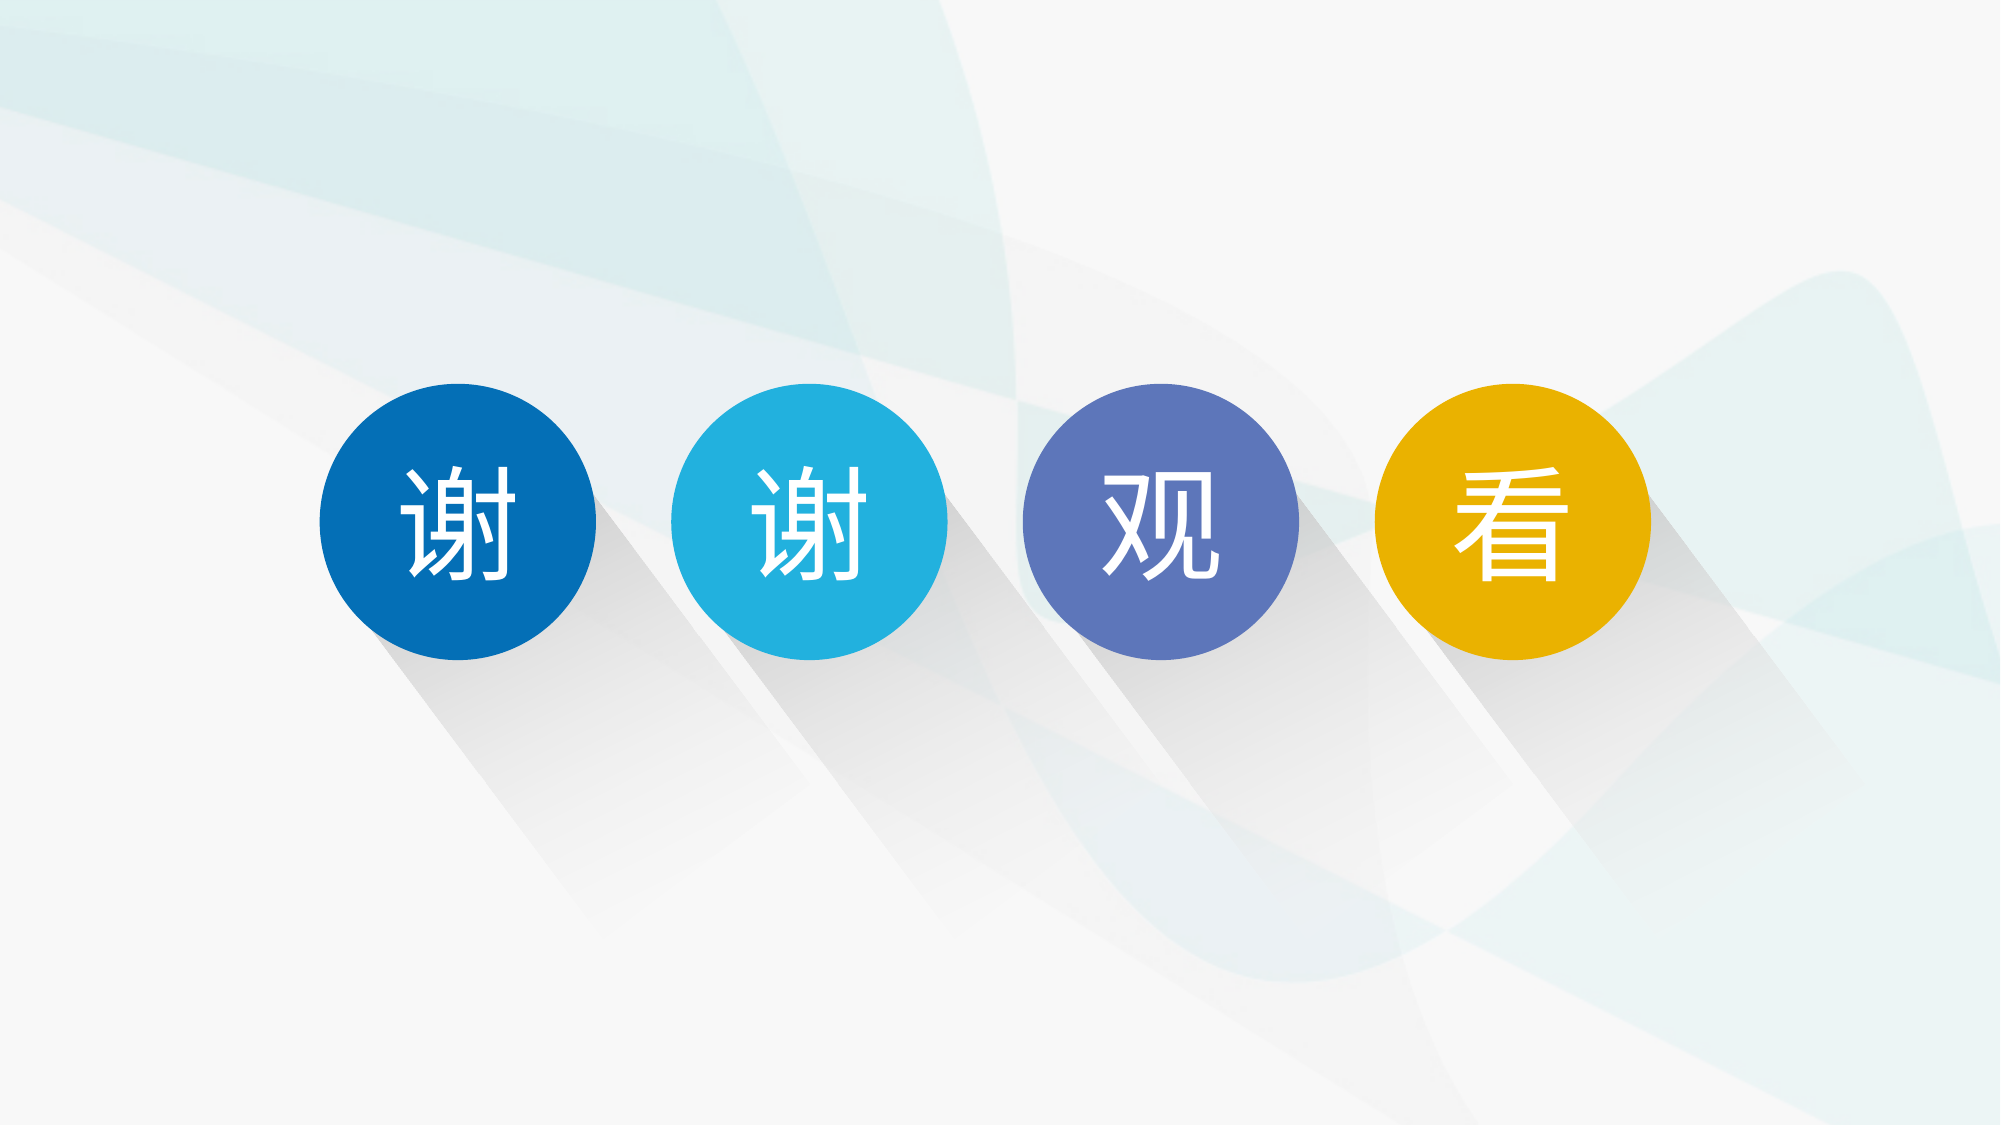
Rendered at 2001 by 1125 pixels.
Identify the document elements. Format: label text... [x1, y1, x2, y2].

text_box [1426, 495, 1866, 941]
text_box 谢 [318, 382, 598, 662]
text_box [371, 495, 811, 941]
text_box [1075, 495, 1514, 941]
picture [0, 0, 2001, 1125]
text_box 观 [1021, 382, 1301, 662]
text_box [723, 496, 1163, 941]
text_box 谢 [670, 382, 949, 662]
text_box 看 [1373, 382, 1653, 662]
